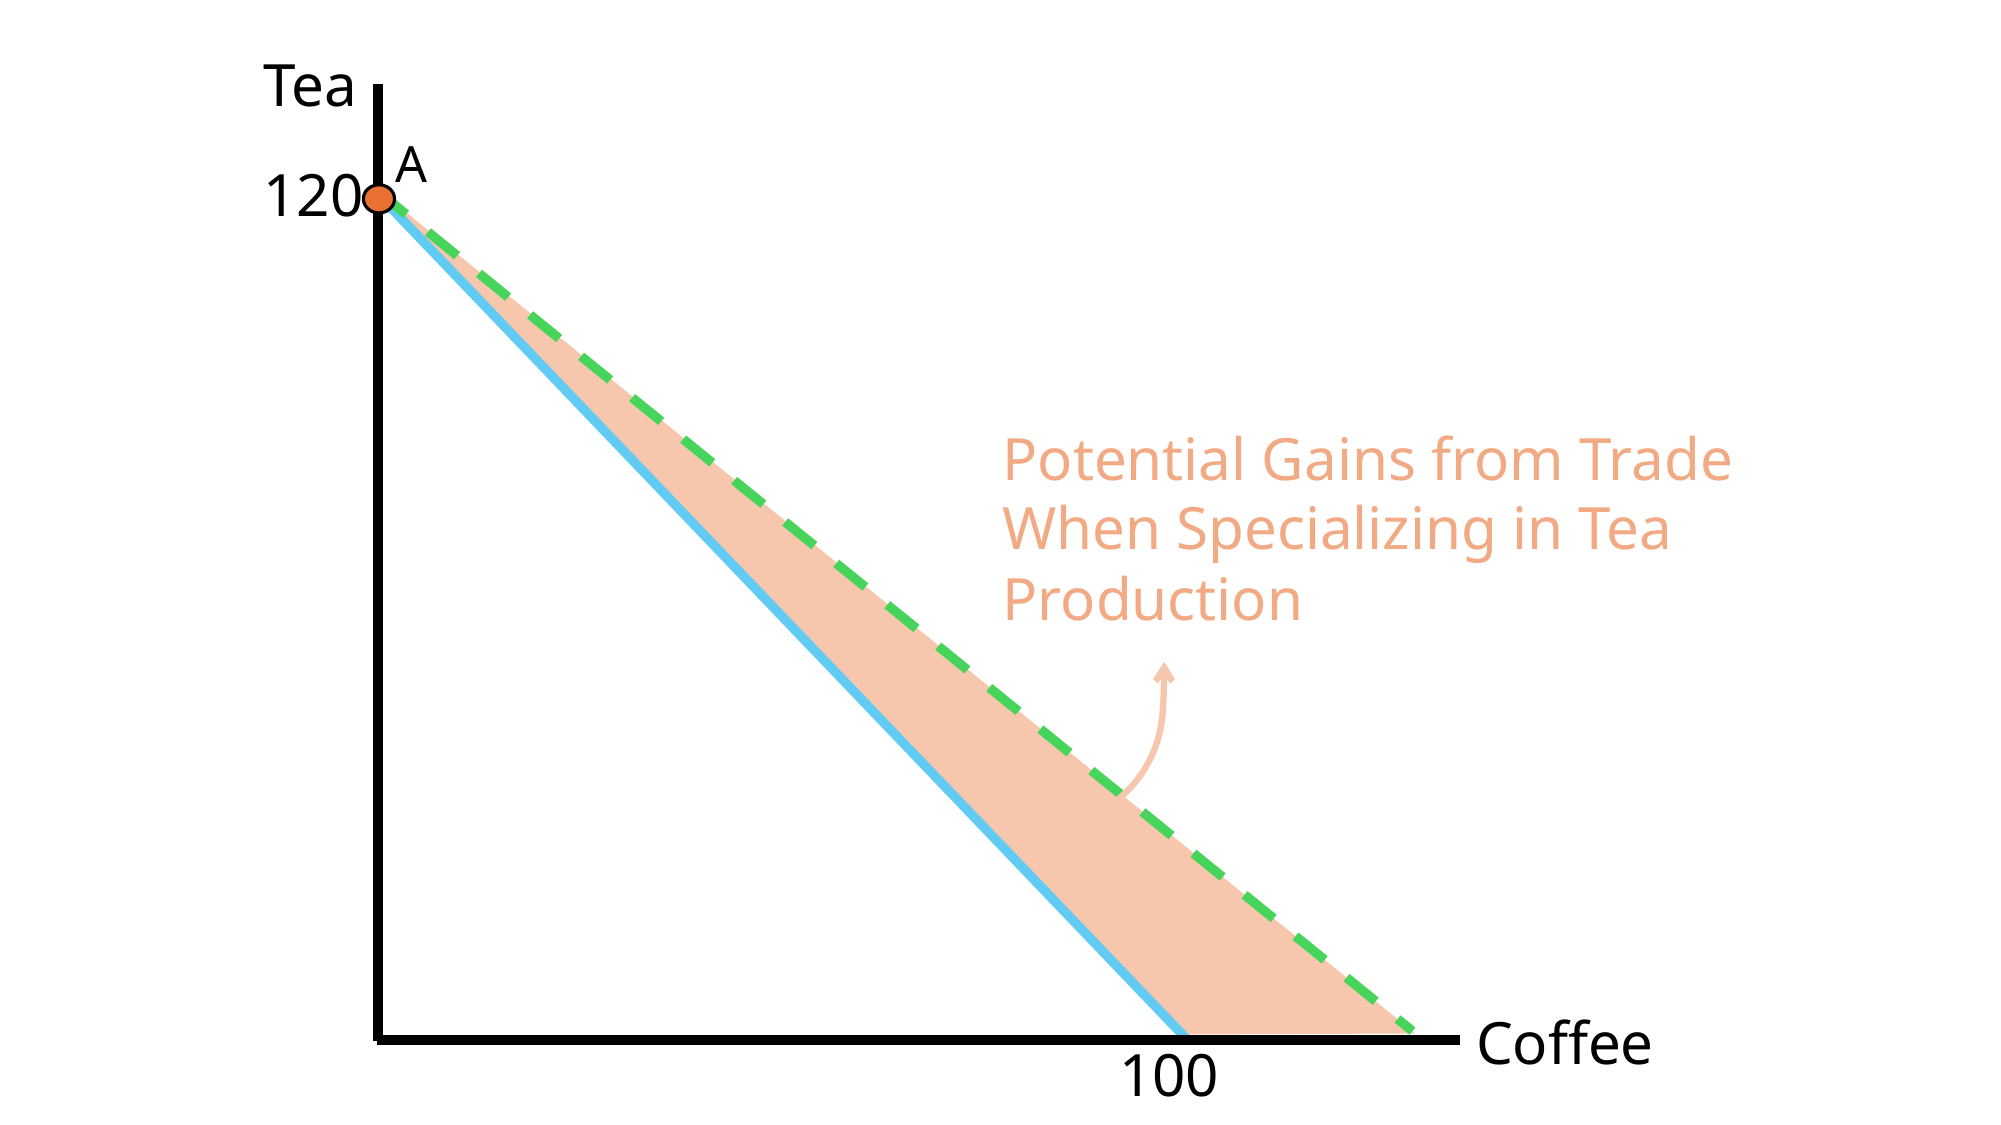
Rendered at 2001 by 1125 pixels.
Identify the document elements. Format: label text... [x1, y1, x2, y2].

text_box 120 [248, 150, 376, 235]
text_box Potential Gains from Trade When Specializing in Tea Production [1461, 414, 1818, 640]
text_box Tea [248, 40, 387, 126]
text_box [361, 183, 376, 215]
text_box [376, 190, 1414, 1032]
text_box 100 [1104, 1042, 1271, 1116]
text_box Coffee [1461, 998, 1692, 1084]
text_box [376, 83, 1461, 1042]
